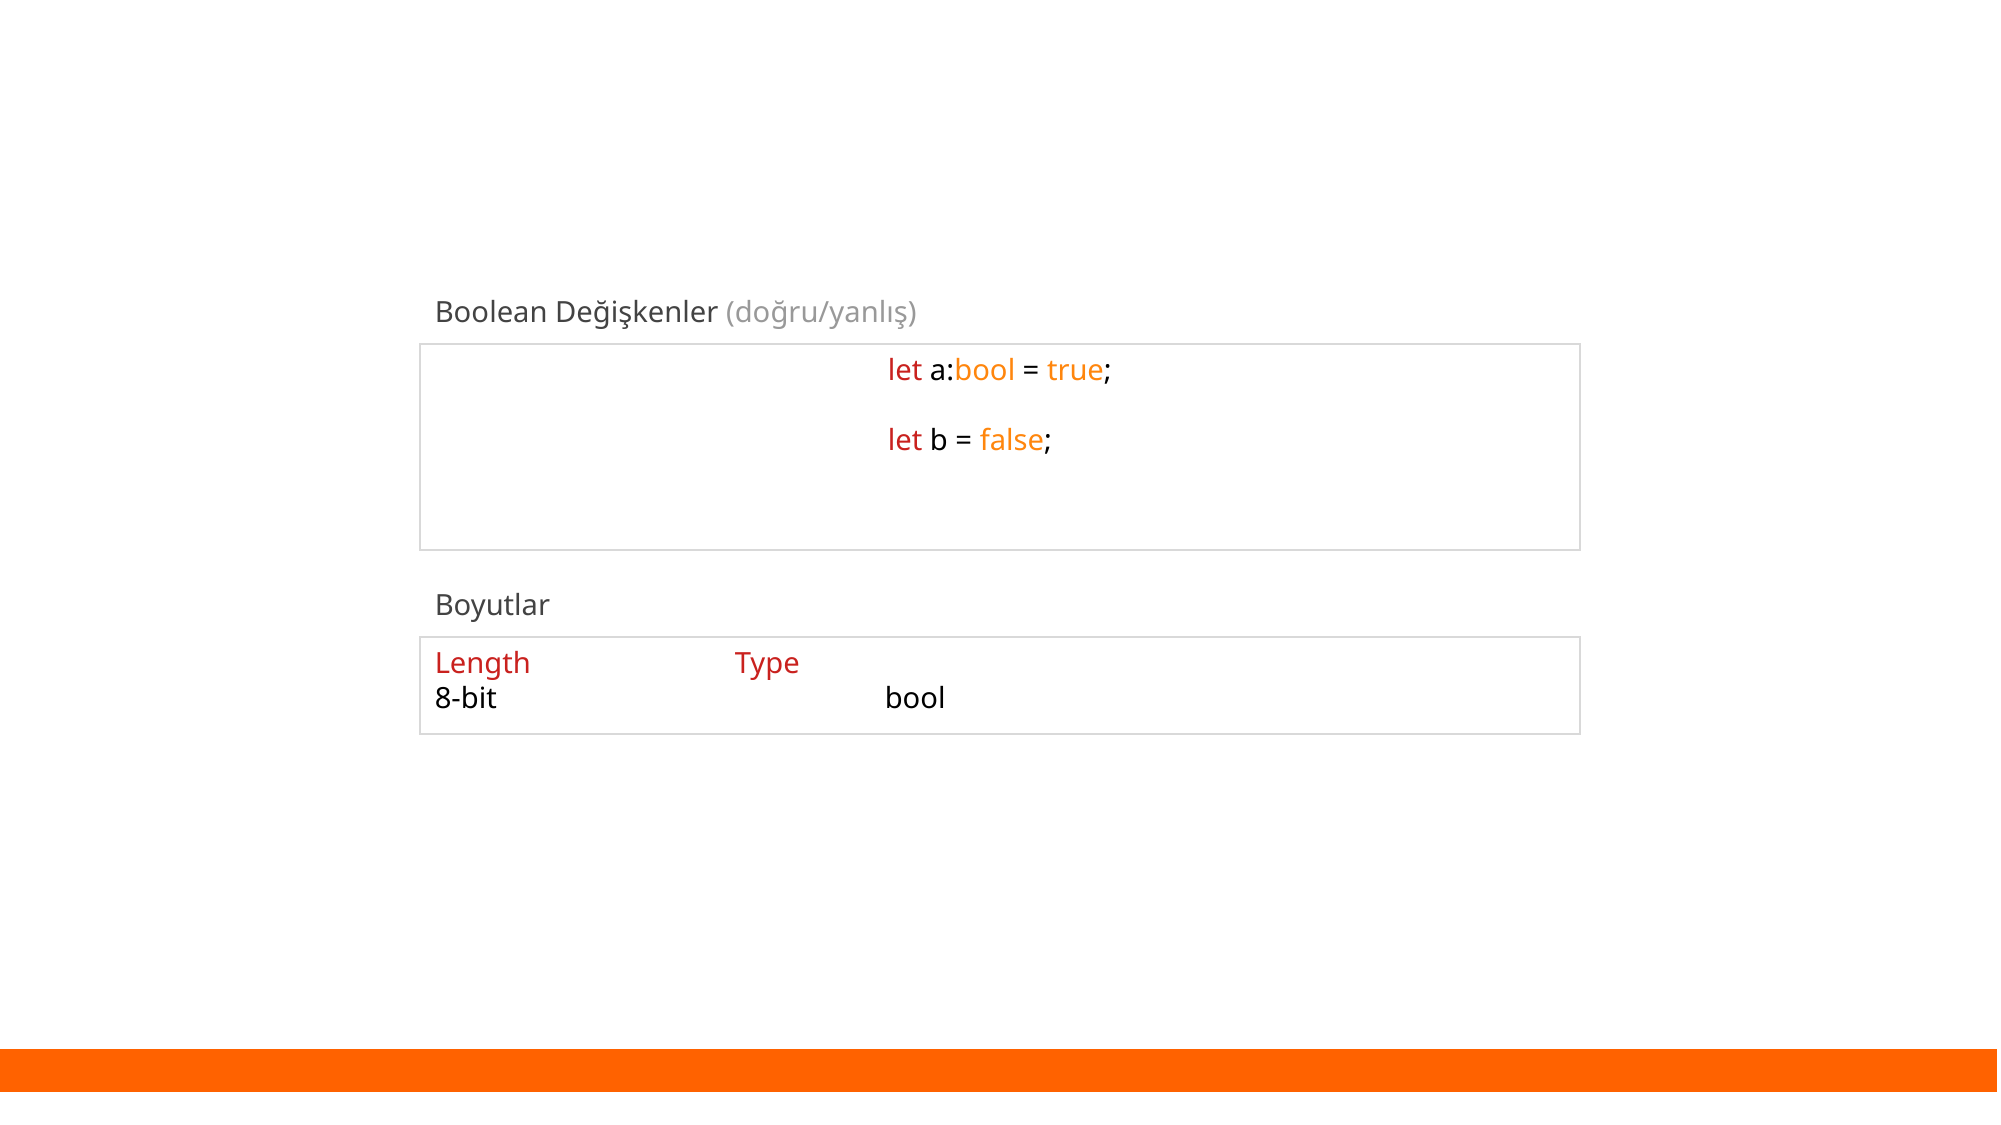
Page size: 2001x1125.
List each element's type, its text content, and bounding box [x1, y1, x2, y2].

text_box Length Type 8-bit bool [419, 637, 1581, 735]
text_box Boolean Değişkenler (doğru/yanlış) [419, 278, 1581, 344]
text_box let a:bool = true; let b = false; [419, 344, 1581, 550]
text_box [0, 1049, 1998, 1093]
text_box Boyutlar [419, 571, 1581, 637]
